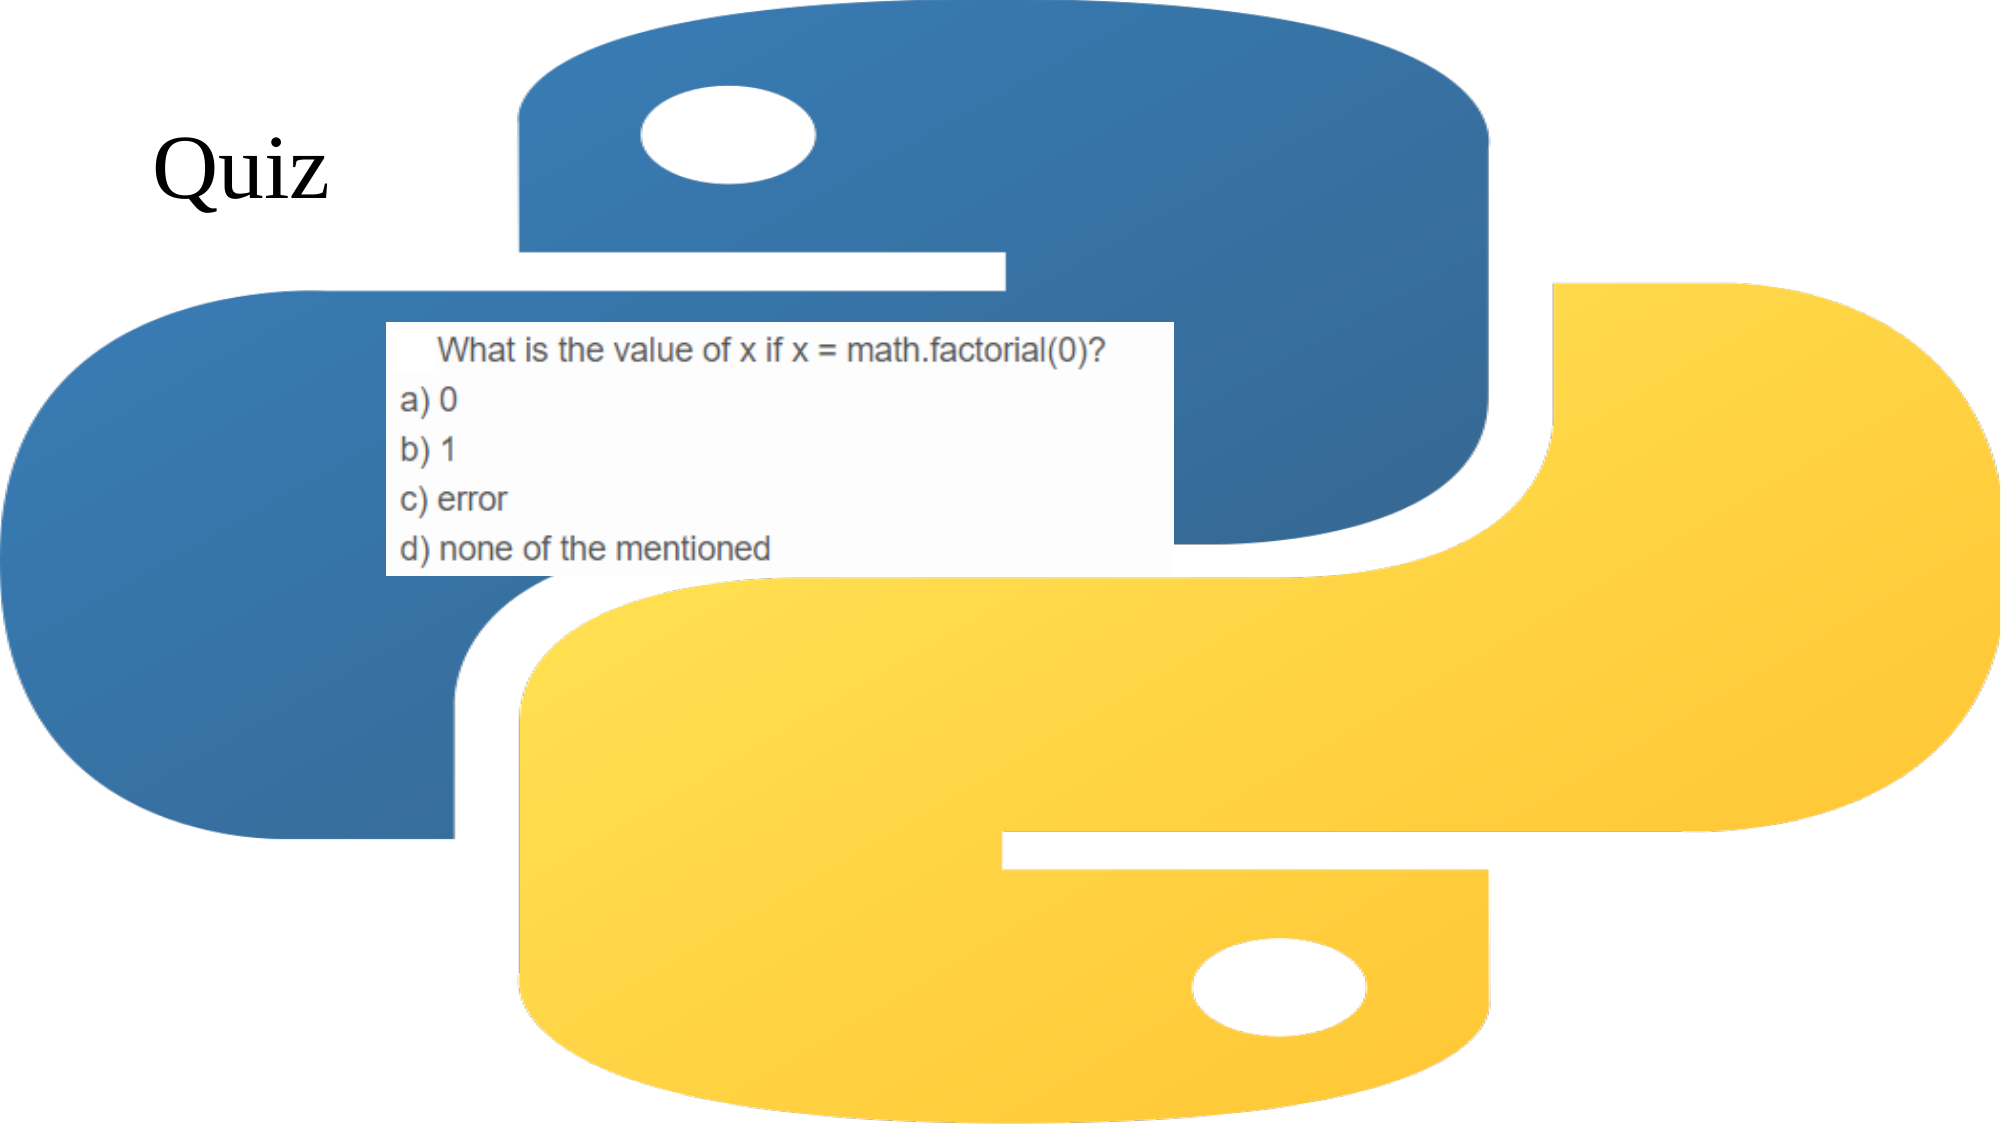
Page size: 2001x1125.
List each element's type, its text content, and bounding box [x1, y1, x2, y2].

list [386, 322, 1174, 576]
title Quiz [137, 59, 1863, 278]
